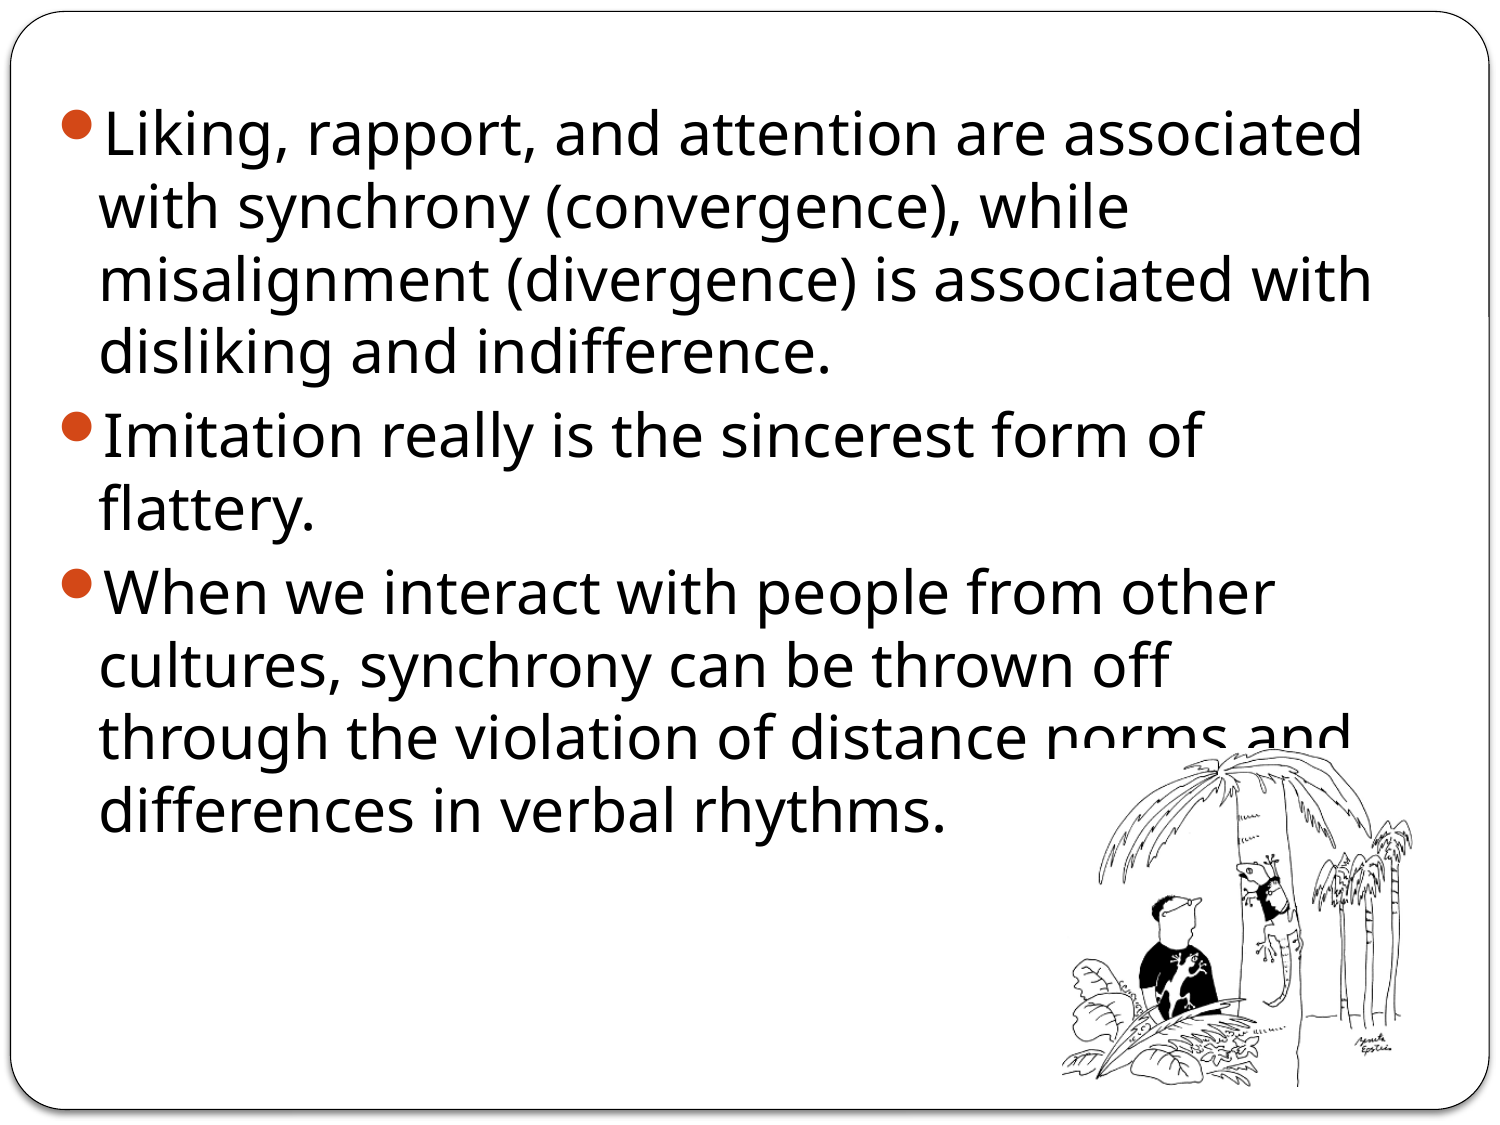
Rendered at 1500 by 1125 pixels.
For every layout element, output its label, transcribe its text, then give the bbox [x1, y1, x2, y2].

picture [1062, 748, 1413, 1087]
list Liking, rapport, and attention are associated with synchrony (convergence), while misalignment (divergence) is associated with disliking and indifference. Imitation really is the sincerest form of flattery. When we interact with people from other cultures, synchrony can be thrown off through the violation of distance norms and differences in verbal rhythms. [42, 87, 1418, 863]
